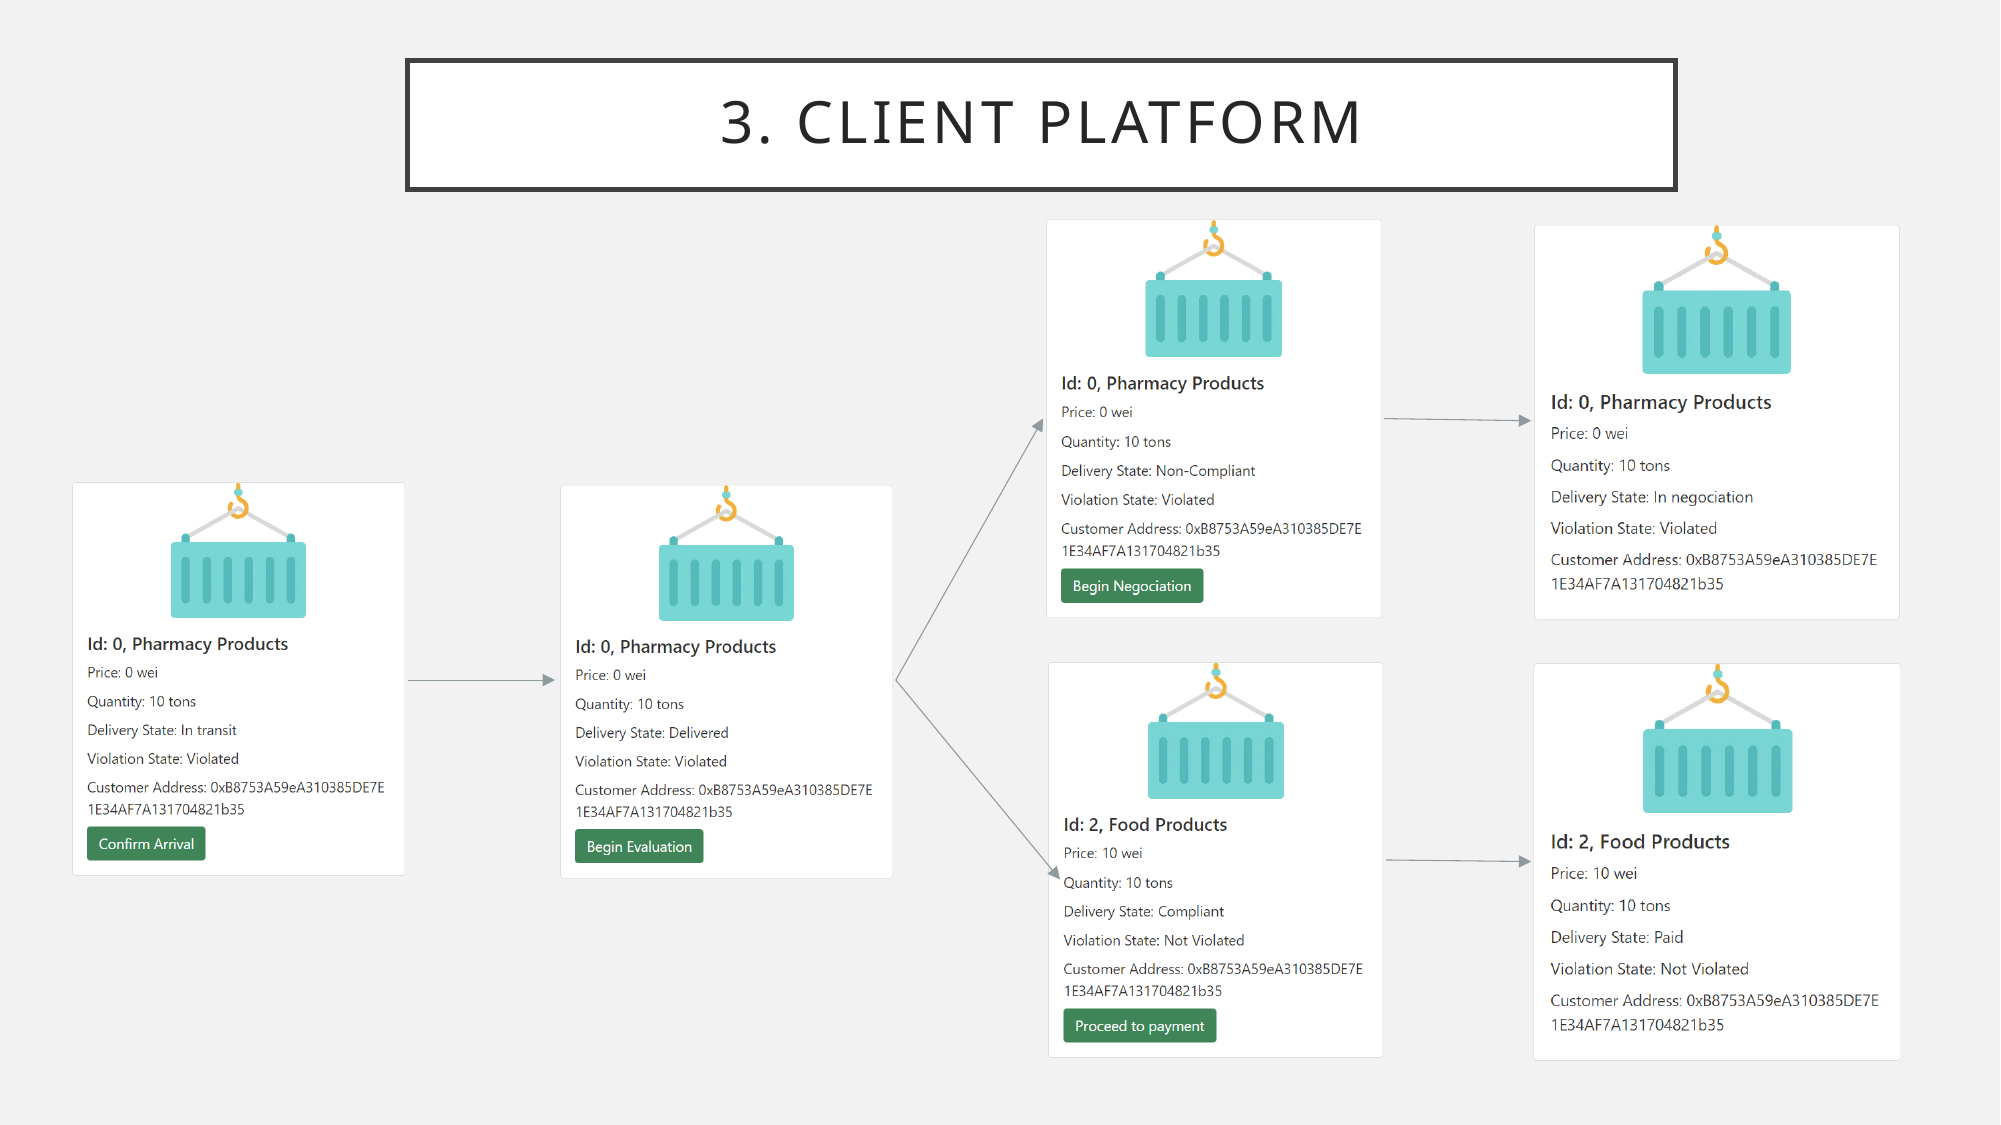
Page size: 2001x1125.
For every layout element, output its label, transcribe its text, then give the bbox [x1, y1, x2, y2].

picture [554, 480, 895, 880]
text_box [895, 418, 1044, 680]
title 3. Client platform [405, 58, 1678, 192]
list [66, 480, 408, 880]
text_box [895, 680, 1060, 880]
picture [1043, 215, 1384, 622]
picture [1531, 220, 1906, 622]
picture [1531, 656, 1906, 1067]
picture [1042, 655, 1387, 1065]
